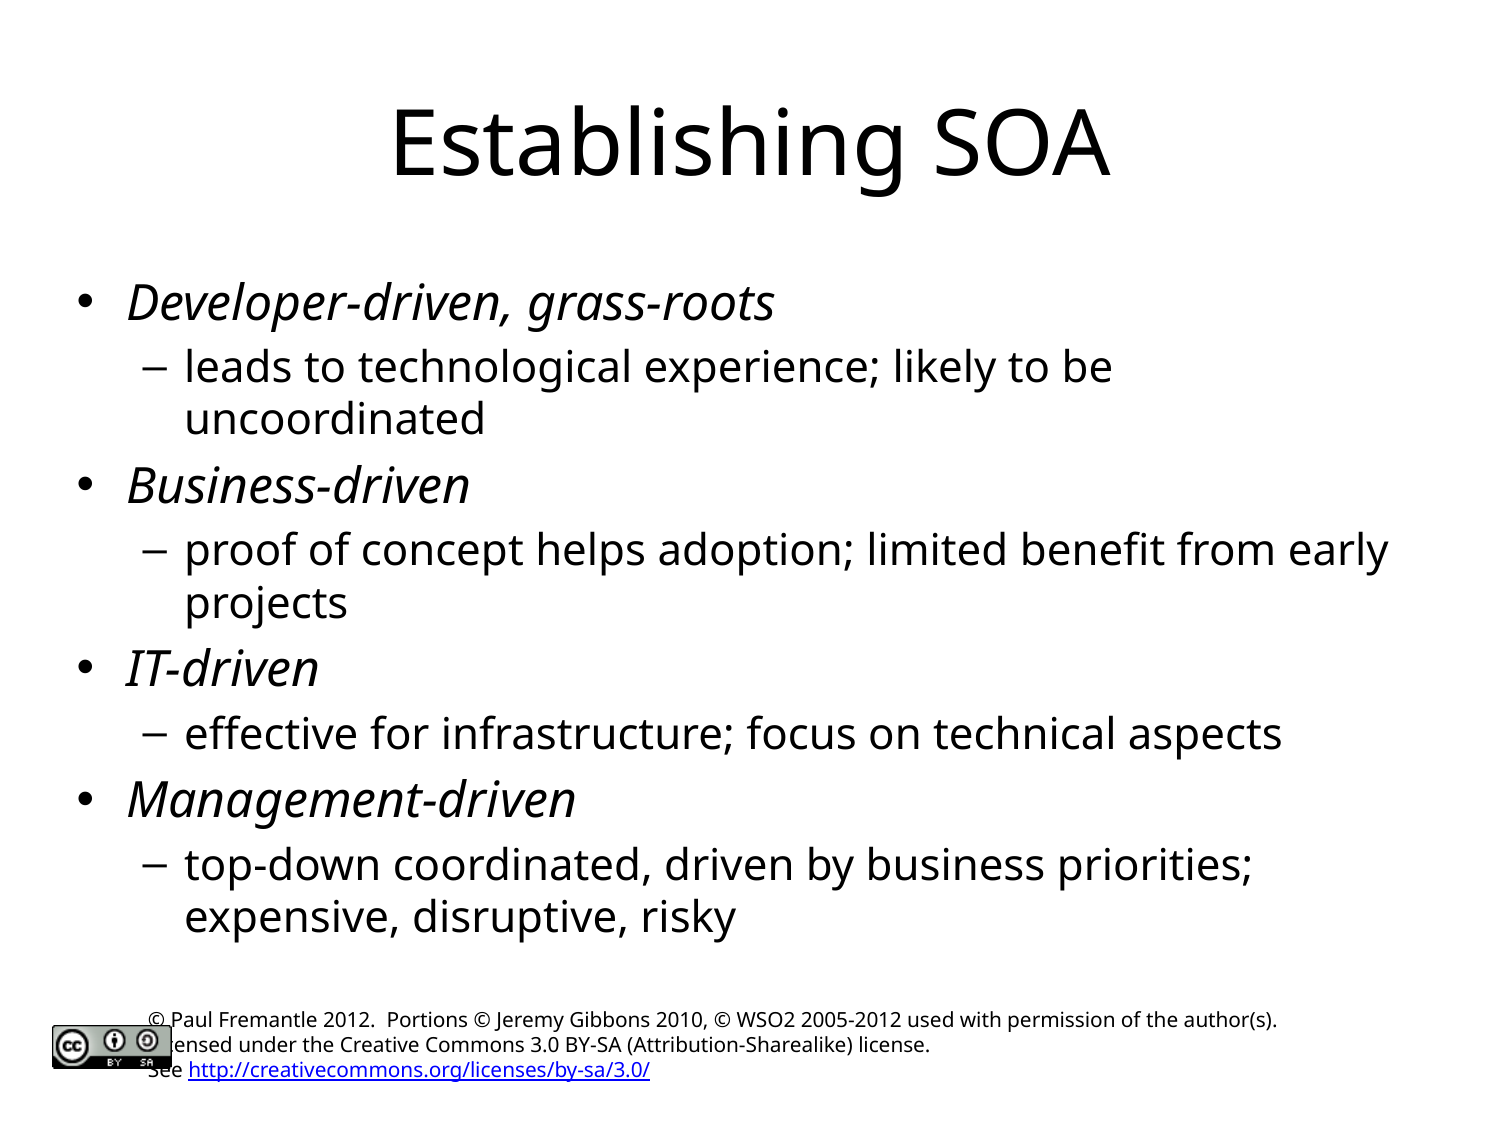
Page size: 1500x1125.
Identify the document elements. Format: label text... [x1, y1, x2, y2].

list Developer-driven, grass-roots leads to technological experience; likely to be uncoordinated Business-driven proof of concept helps adoption; limited benefit from early projects IT-driven effective for infrastructure; focus on technical aspects Management-driven top-down coordinated, driven by business priorities; expensive, disruptive, risky [61, 262, 1412, 1005]
picture [52, 1025, 172, 1069]
title Establishing SOA [75, 45, 1425, 233]
